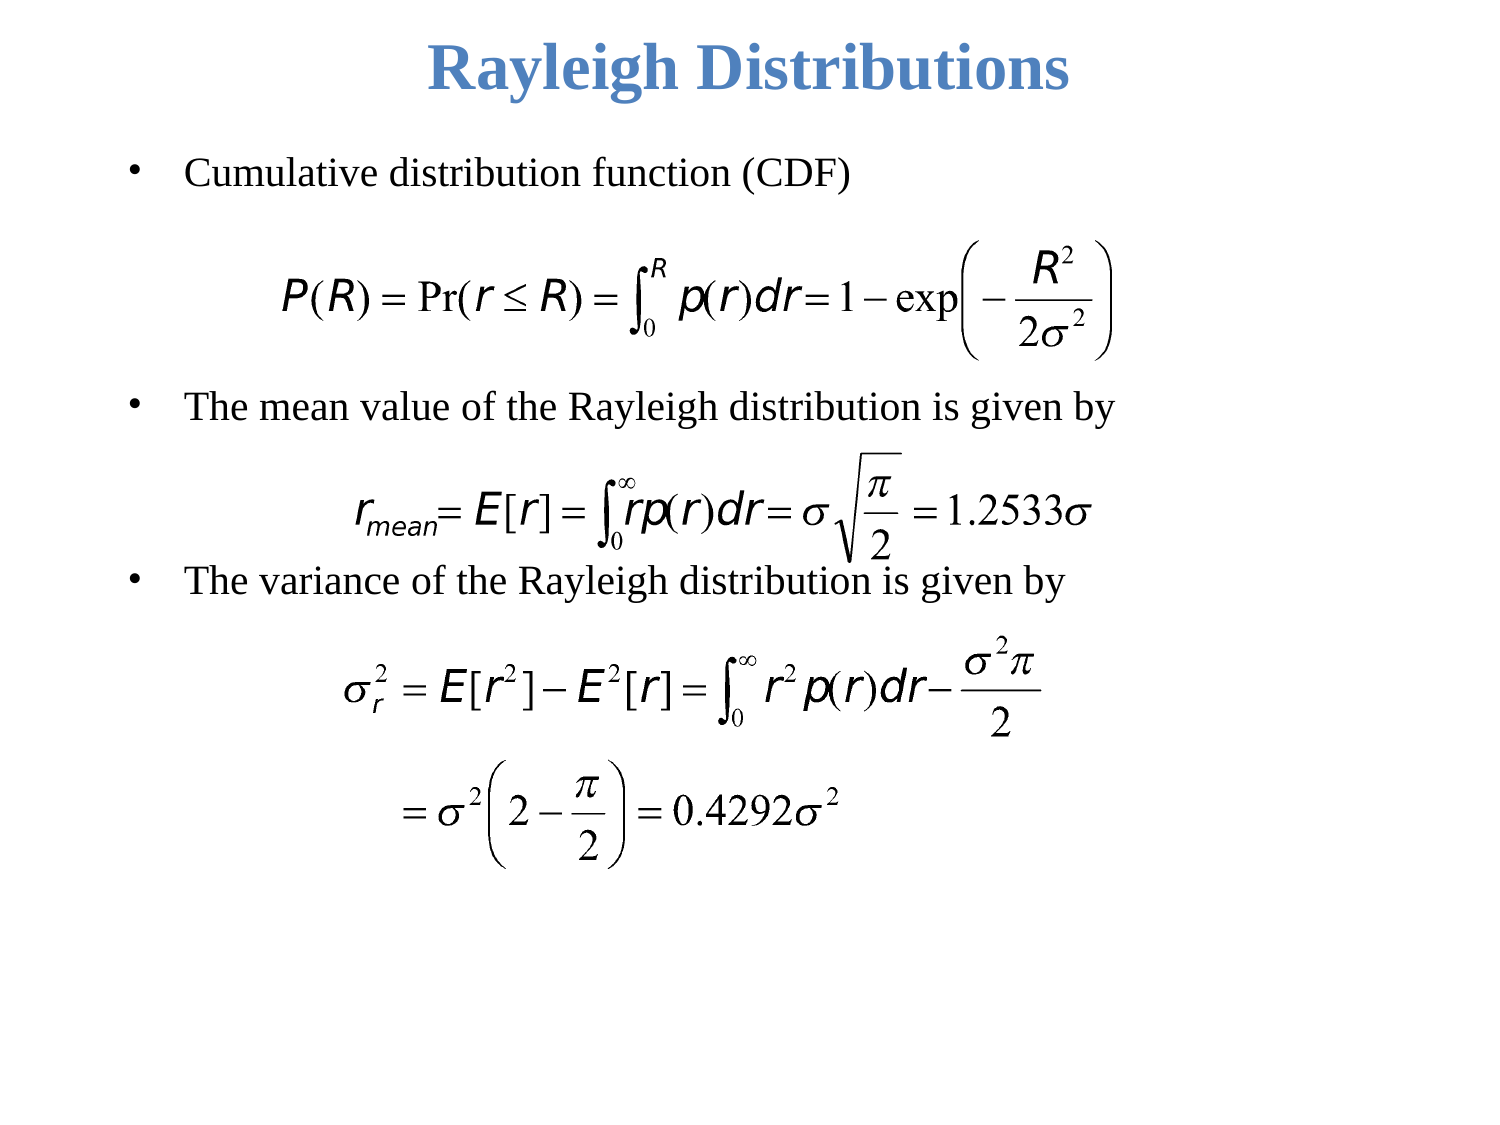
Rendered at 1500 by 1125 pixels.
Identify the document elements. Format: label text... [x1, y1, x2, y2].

picture [273, 229, 1122, 372]
text_box Rayleigh Distributions [112, 0, 1388, 125]
picture [337, 624, 1050, 878]
picture [347, 442, 1101, 573]
text_box Cumulative distribution function (CDF) The mean value of the Rayleigh distribution is given by The variance of the Rayleigh distribution is given by [112, 137, 1388, 475]
